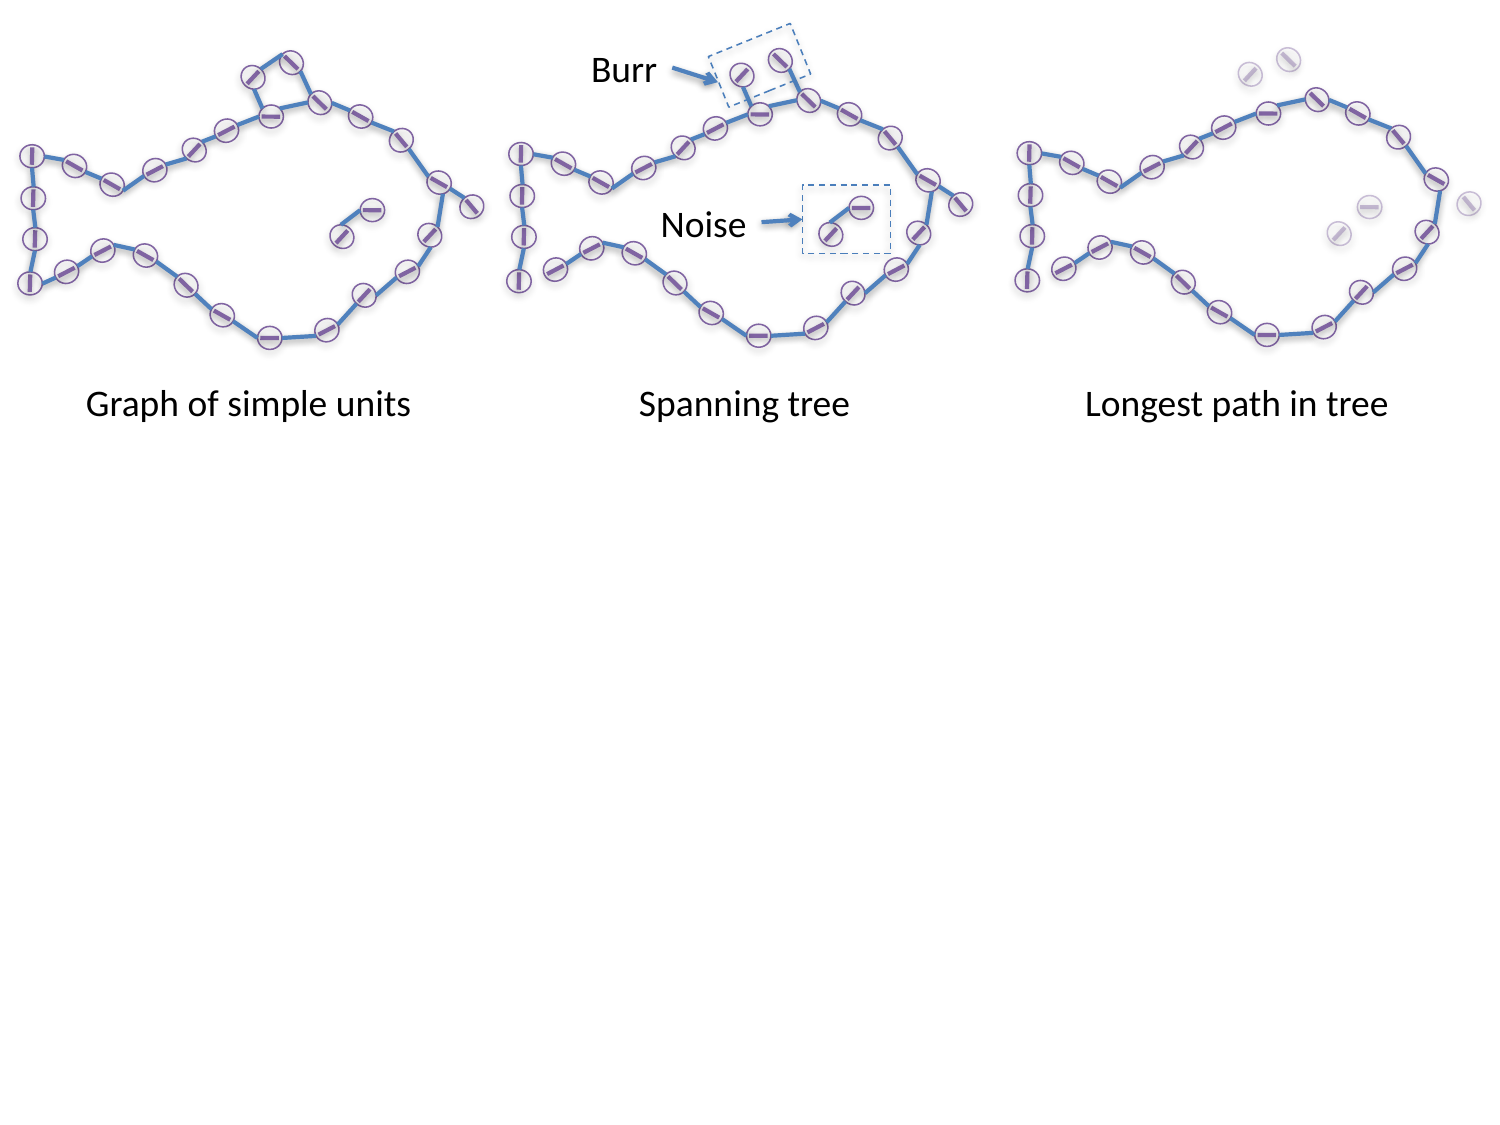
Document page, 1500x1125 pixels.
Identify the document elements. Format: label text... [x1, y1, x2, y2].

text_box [17, 51, 485, 350]
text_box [1276, 99, 1306, 106]
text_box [1334, 300, 1354, 322]
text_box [1153, 258, 1175, 274]
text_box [1096, 170, 1122, 194]
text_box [1082, 168, 1099, 176]
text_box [1087, 235, 1113, 260]
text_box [1110, 241, 1132, 247]
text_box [1074, 253, 1090, 264]
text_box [1368, 119, 1392, 129]
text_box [1392, 256, 1418, 281]
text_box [1170, 270, 1196, 294]
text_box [1434, 190, 1441, 225]
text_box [1191, 290, 1209, 307]
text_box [1415, 219, 1439, 245]
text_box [1278, 332, 1314, 336]
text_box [1059, 151, 1085, 175]
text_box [1327, 220, 1351, 247]
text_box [1230, 317, 1255, 336]
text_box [1234, 113, 1257, 123]
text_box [1311, 315, 1337, 339]
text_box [1423, 167, 1449, 192]
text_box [1345, 101, 1371, 126]
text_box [1017, 140, 1042, 166]
text_box Longest path in tree [1070, 371, 1404, 431]
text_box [1386, 124, 1411, 150]
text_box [1179, 134, 1204, 160]
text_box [1129, 240, 1156, 265]
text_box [1020, 223, 1044, 249]
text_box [1119, 172, 1142, 188]
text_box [1405, 145, 1426, 174]
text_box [1304, 88, 1330, 112]
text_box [1415, 243, 1429, 264]
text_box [1255, 101, 1281, 126]
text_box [1206, 300, 1233, 324]
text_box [1041, 153, 1062, 158]
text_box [1211, 115, 1237, 140]
text_box Graph of simple units [71, 371, 427, 431]
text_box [1162, 155, 1185, 162]
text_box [1018, 182, 1043, 208]
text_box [1328, 99, 1348, 108]
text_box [1238, 61, 1262, 87]
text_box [1027, 247, 1033, 270]
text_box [1275, 48, 1302, 72]
text_box Spanning tree [624, 371, 866, 431]
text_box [1015, 267, 1039, 293]
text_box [506, 37, 974, 348]
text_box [1254, 323, 1280, 347]
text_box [1349, 279, 1374, 305]
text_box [1139, 155, 1165, 179]
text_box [1373, 274, 1395, 293]
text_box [1051, 256, 1077, 281]
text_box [1198, 133, 1214, 139]
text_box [1457, 191, 1481, 217]
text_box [1357, 195, 1383, 219]
